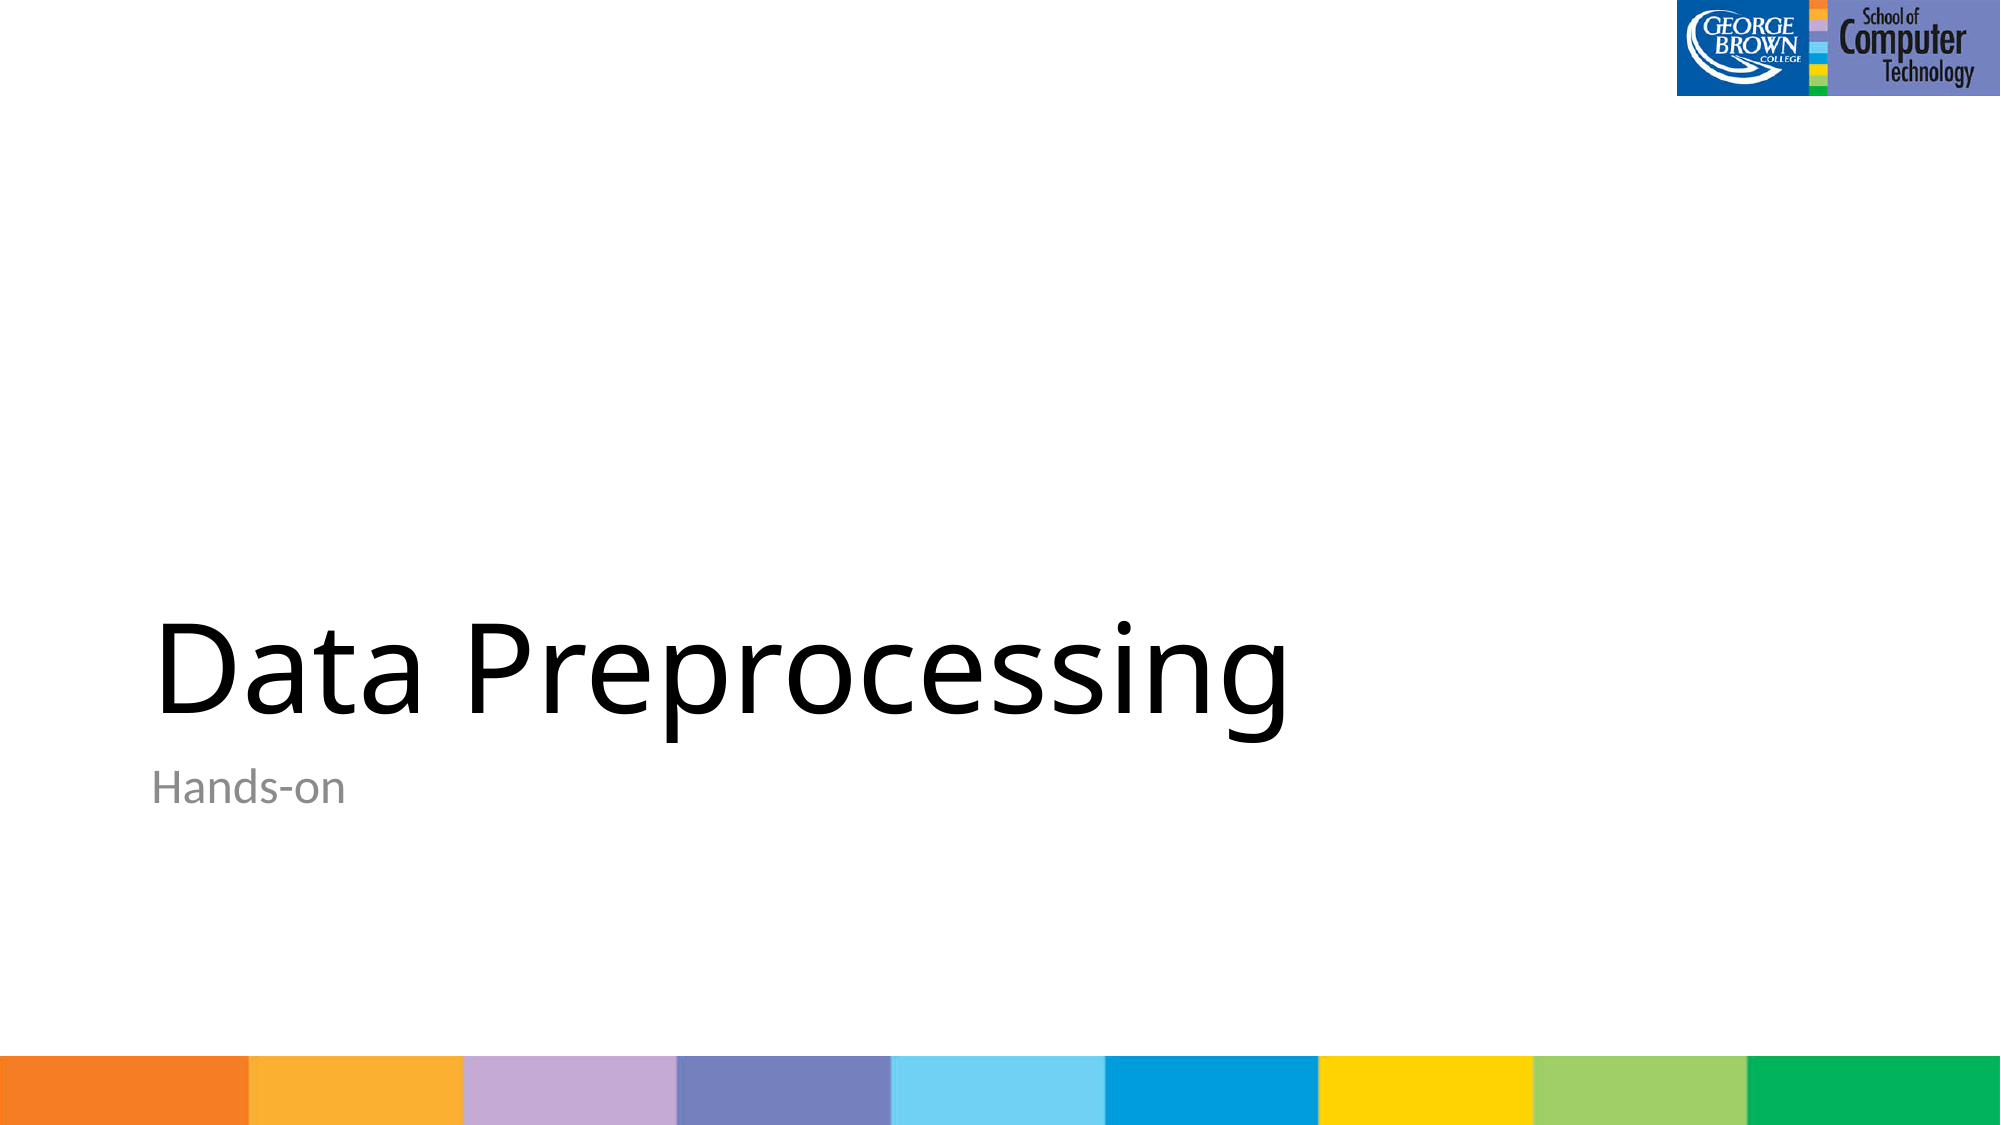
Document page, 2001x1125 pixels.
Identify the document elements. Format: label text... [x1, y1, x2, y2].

picture [1677, 0, 2000, 96]
picture [0, 1056, 1105, 1125]
picture [1318, 1056, 2000, 1125]
list Hands-on [136, 752, 1862, 999]
title Data Preprocessing [136, 280, 1862, 749]
